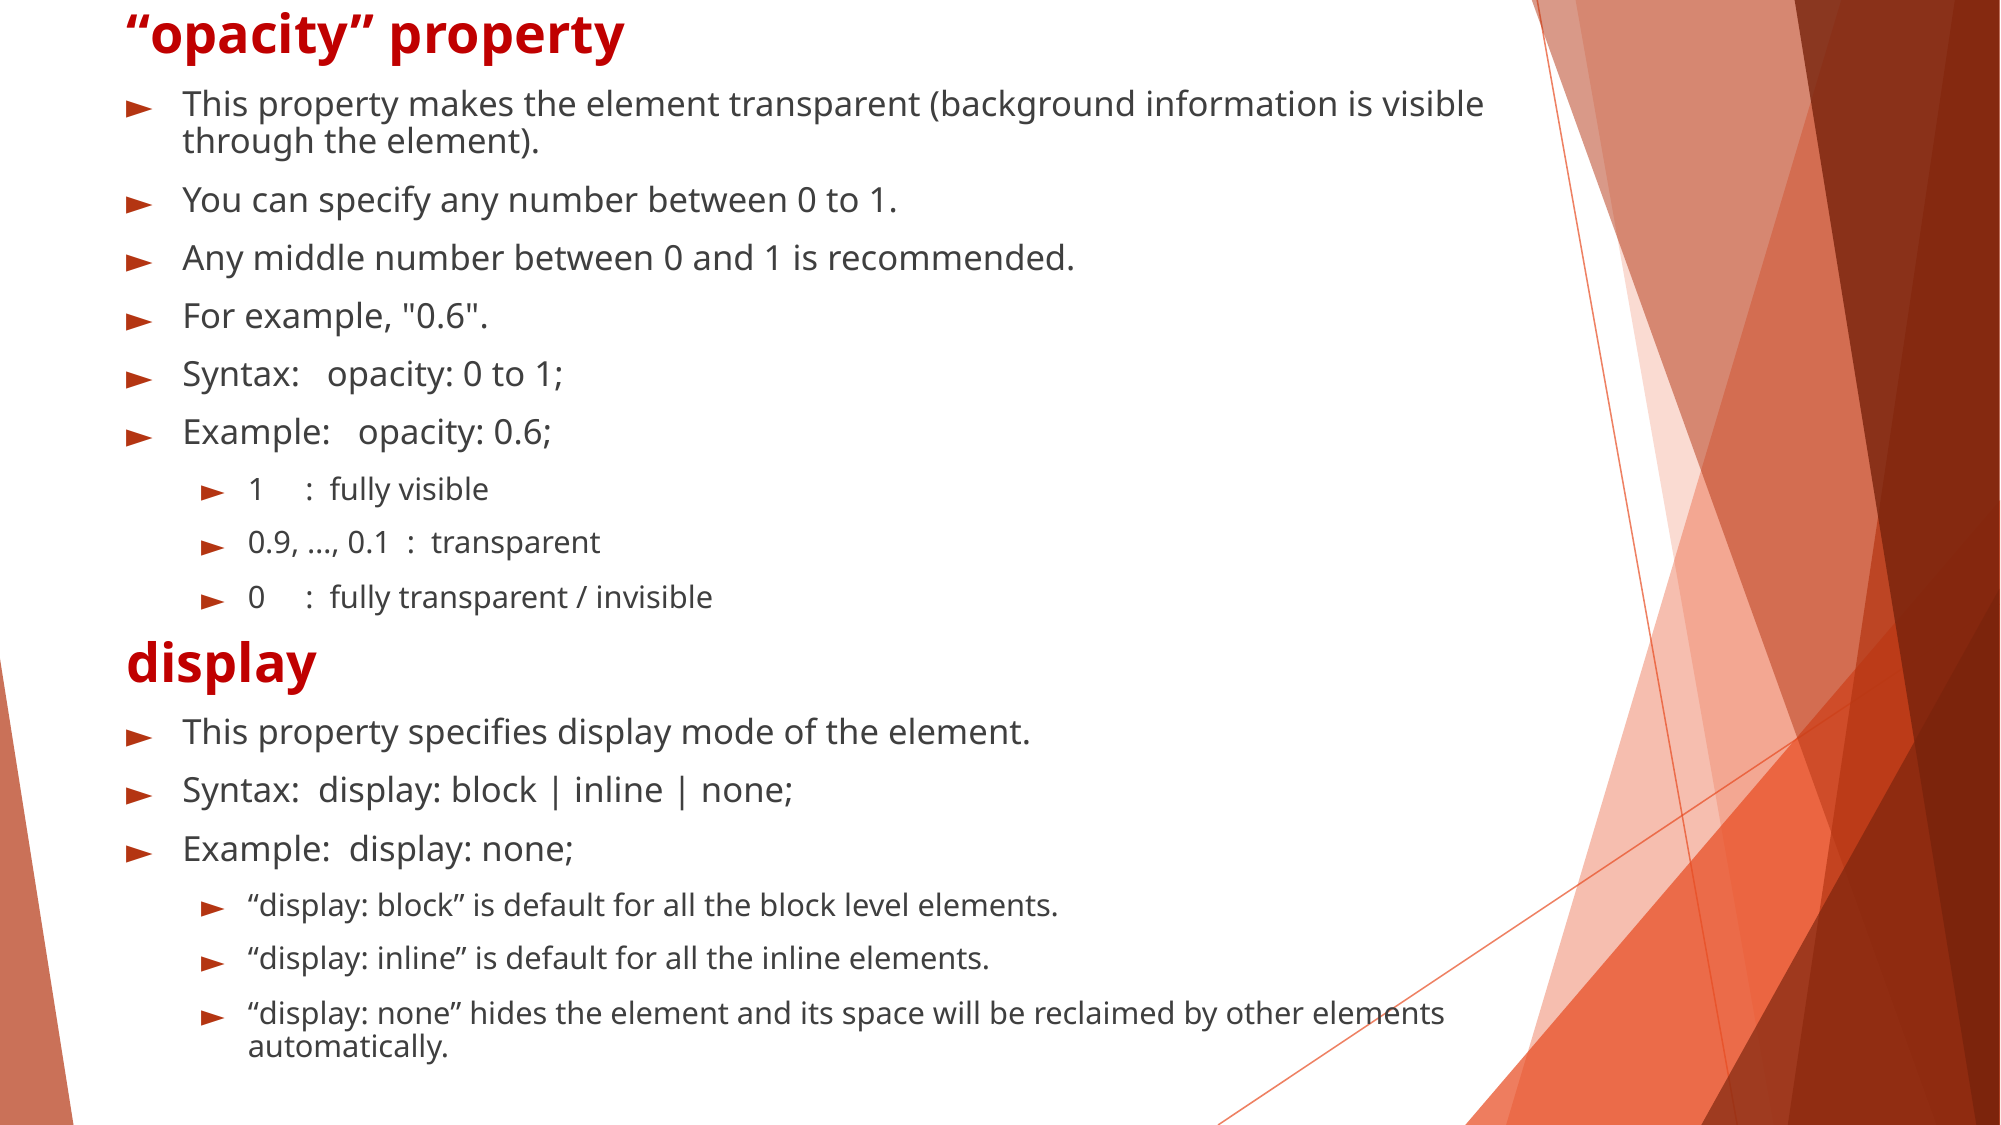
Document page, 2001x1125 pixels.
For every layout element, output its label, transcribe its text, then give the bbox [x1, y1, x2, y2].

list “opacity” property This property makes the element transparent (background information is visible through the element). You can specify any number between 0 to 1. Any middle number between 0 and 1 is recommended. For example, "0.6". Syntax: opacity: 0 to 1; Example: opacity: 0.6; 1 : fully visible 0.9, …, 0.1 : transparent 0 : fully transparent / invisible display This property specifies display mode of the element. Syntax: display: block | inline | none; Example: display: none; “display: block” is default for all the block level elements. “display: inline” is default for all the inline elements. “display: none” hides the element and its space will be reclaimed by other elements automatically. [111, 0, 1522, 1125]
